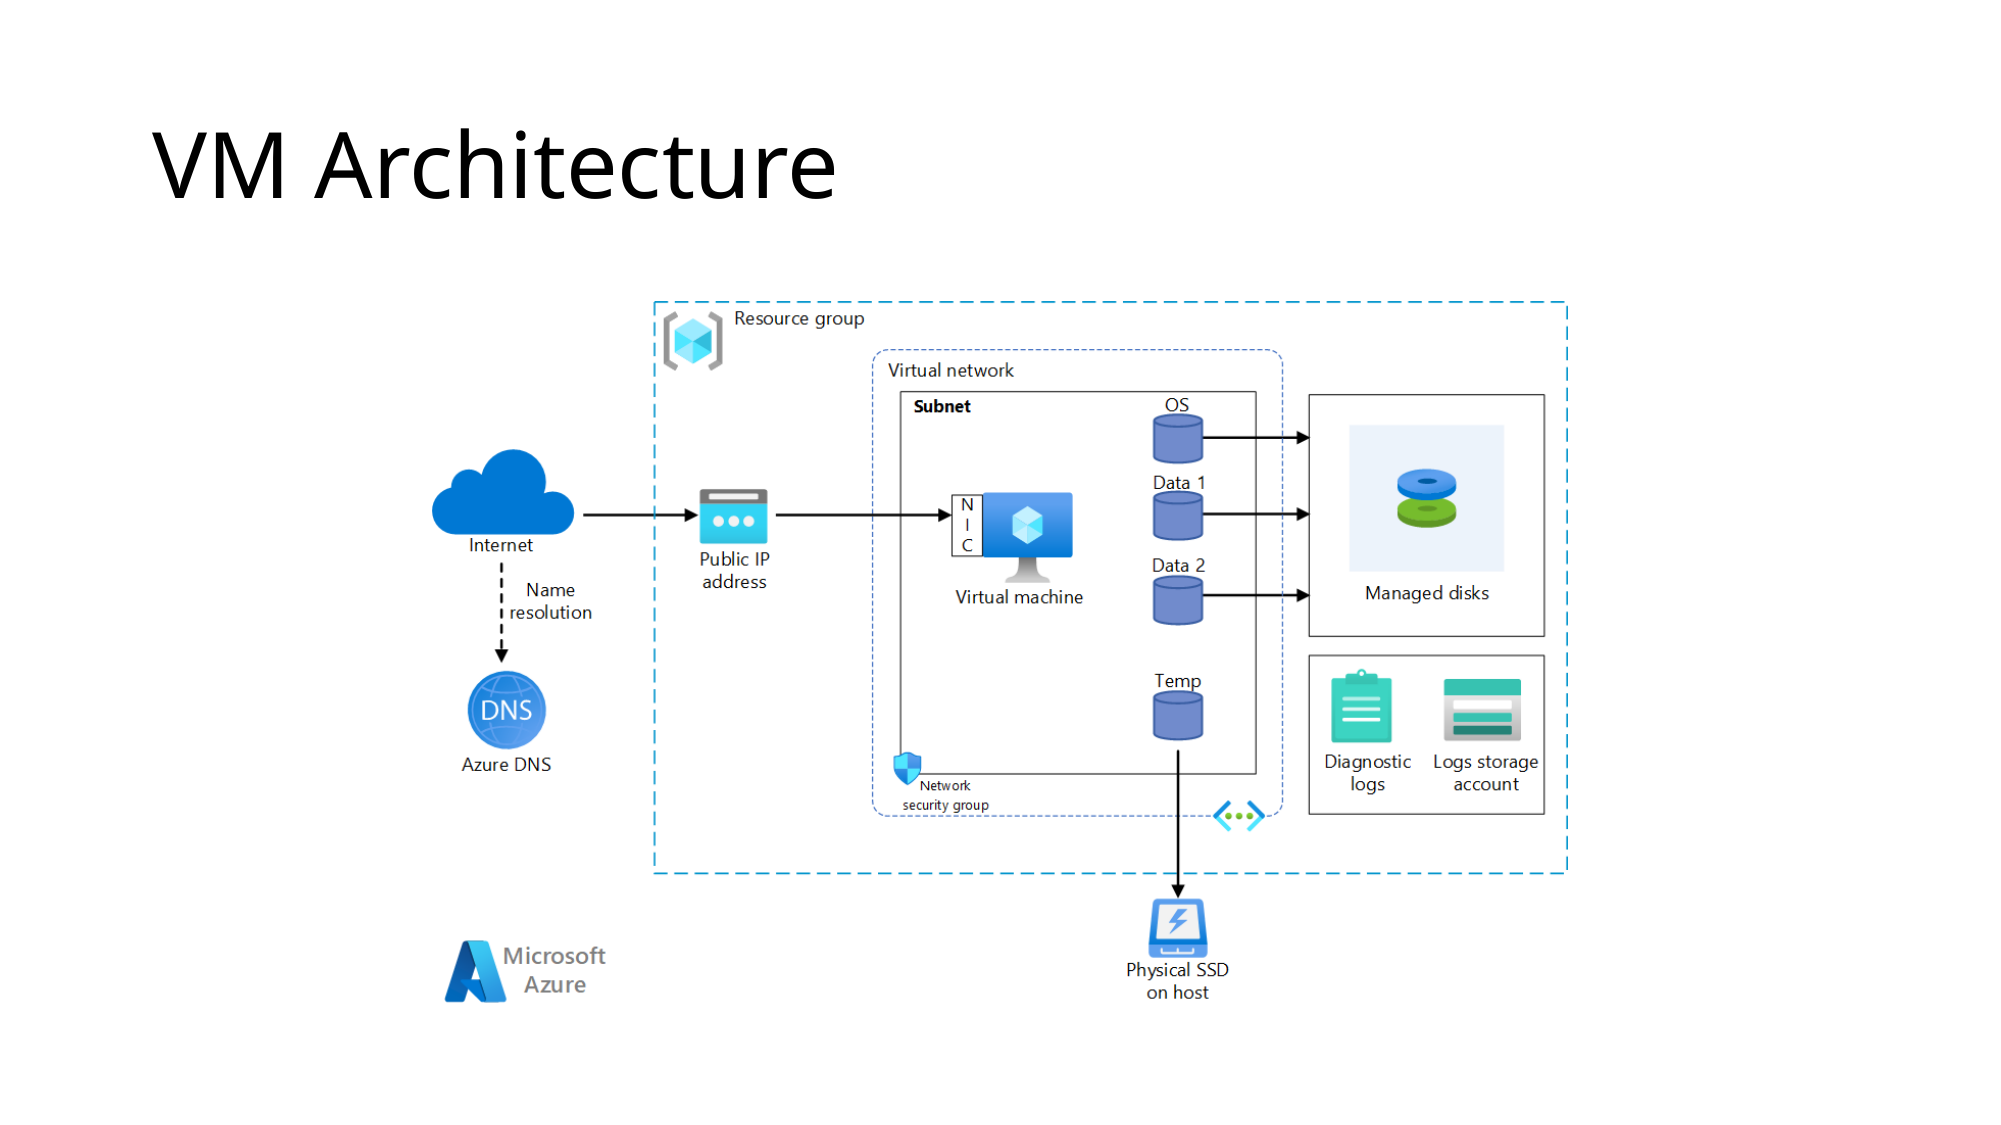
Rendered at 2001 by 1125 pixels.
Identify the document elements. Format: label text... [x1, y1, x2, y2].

title VM Architecture [137, 59, 1863, 278]
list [431, 299, 1569, 1014]
